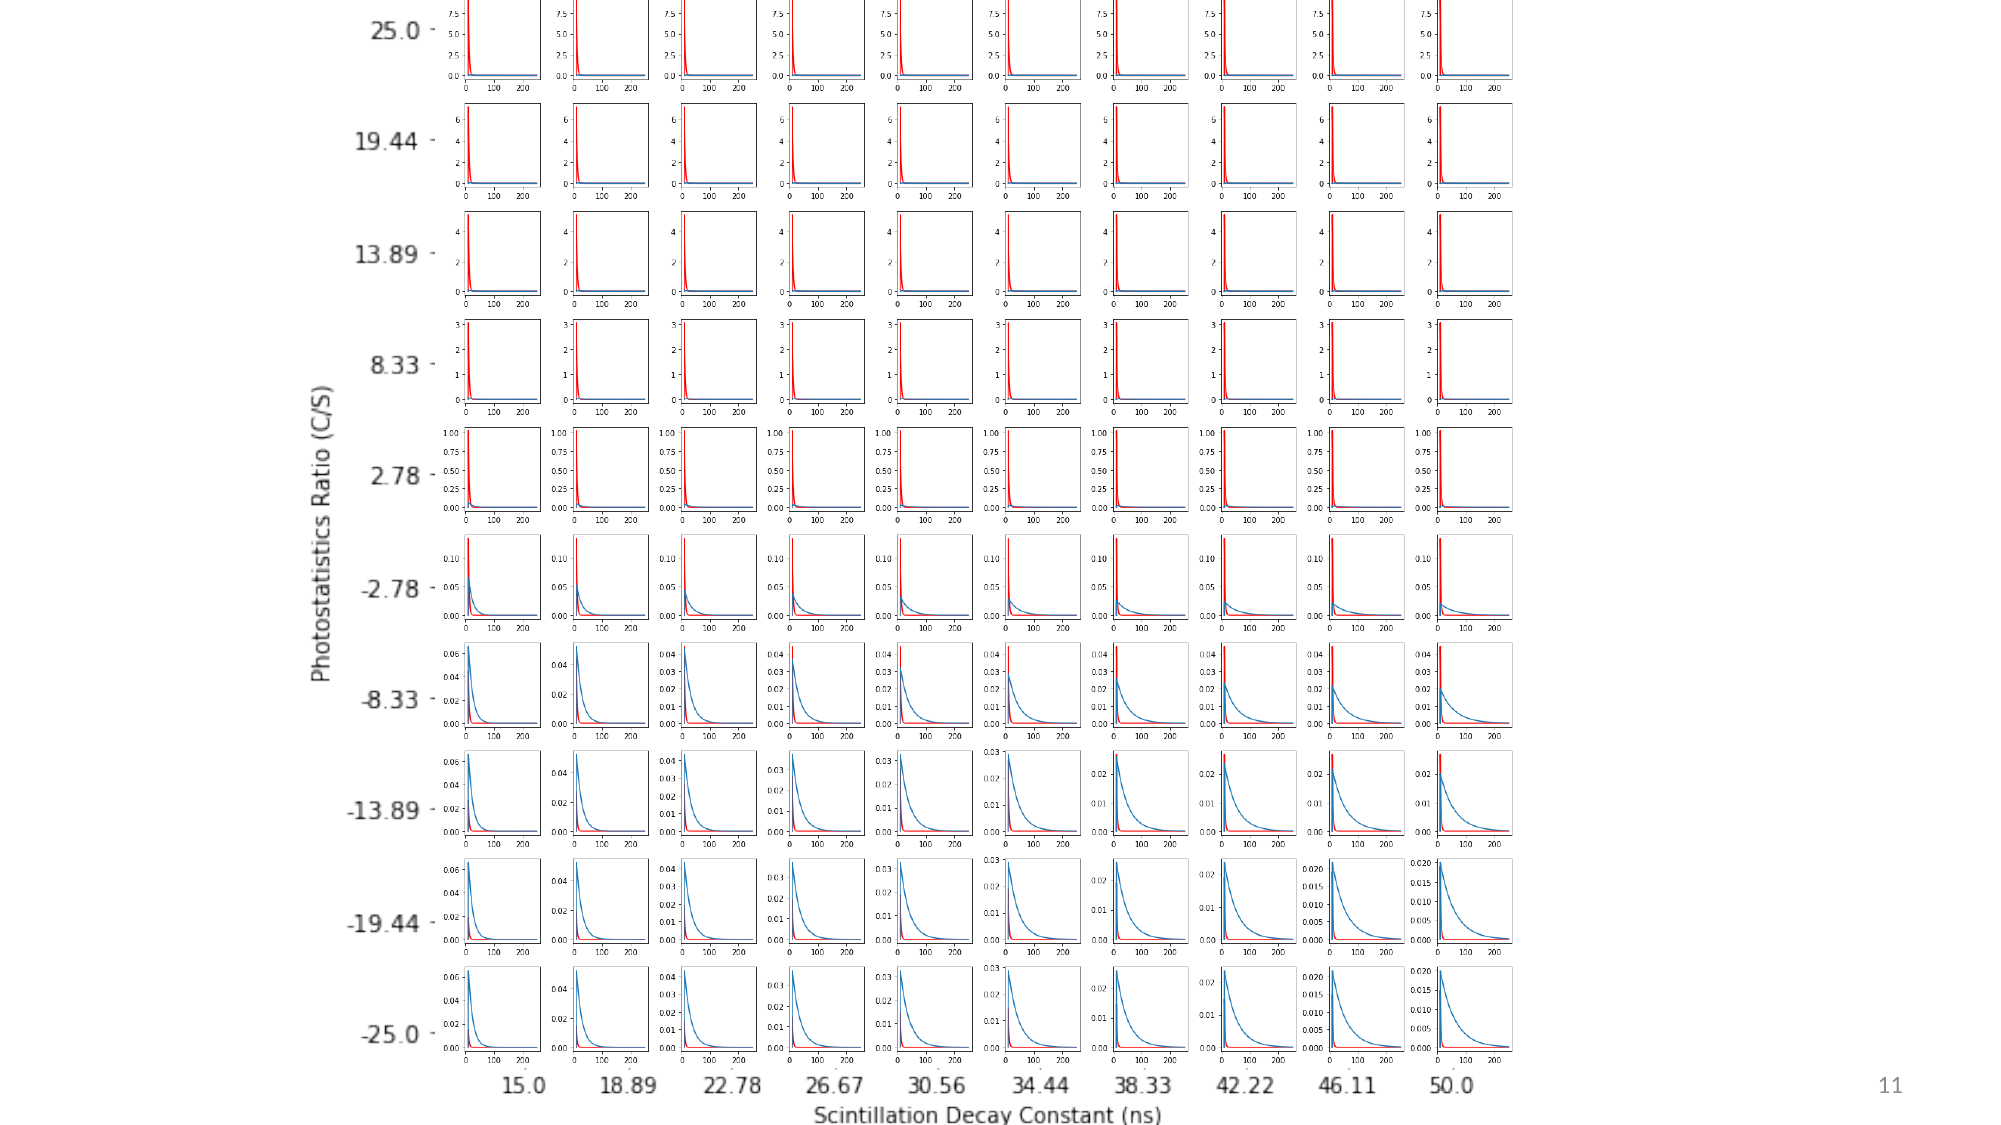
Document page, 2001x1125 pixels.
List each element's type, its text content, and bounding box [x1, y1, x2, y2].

picture [295, 0, 1563, 1125]
text_box 11 [1836, 1053, 1919, 1114]
